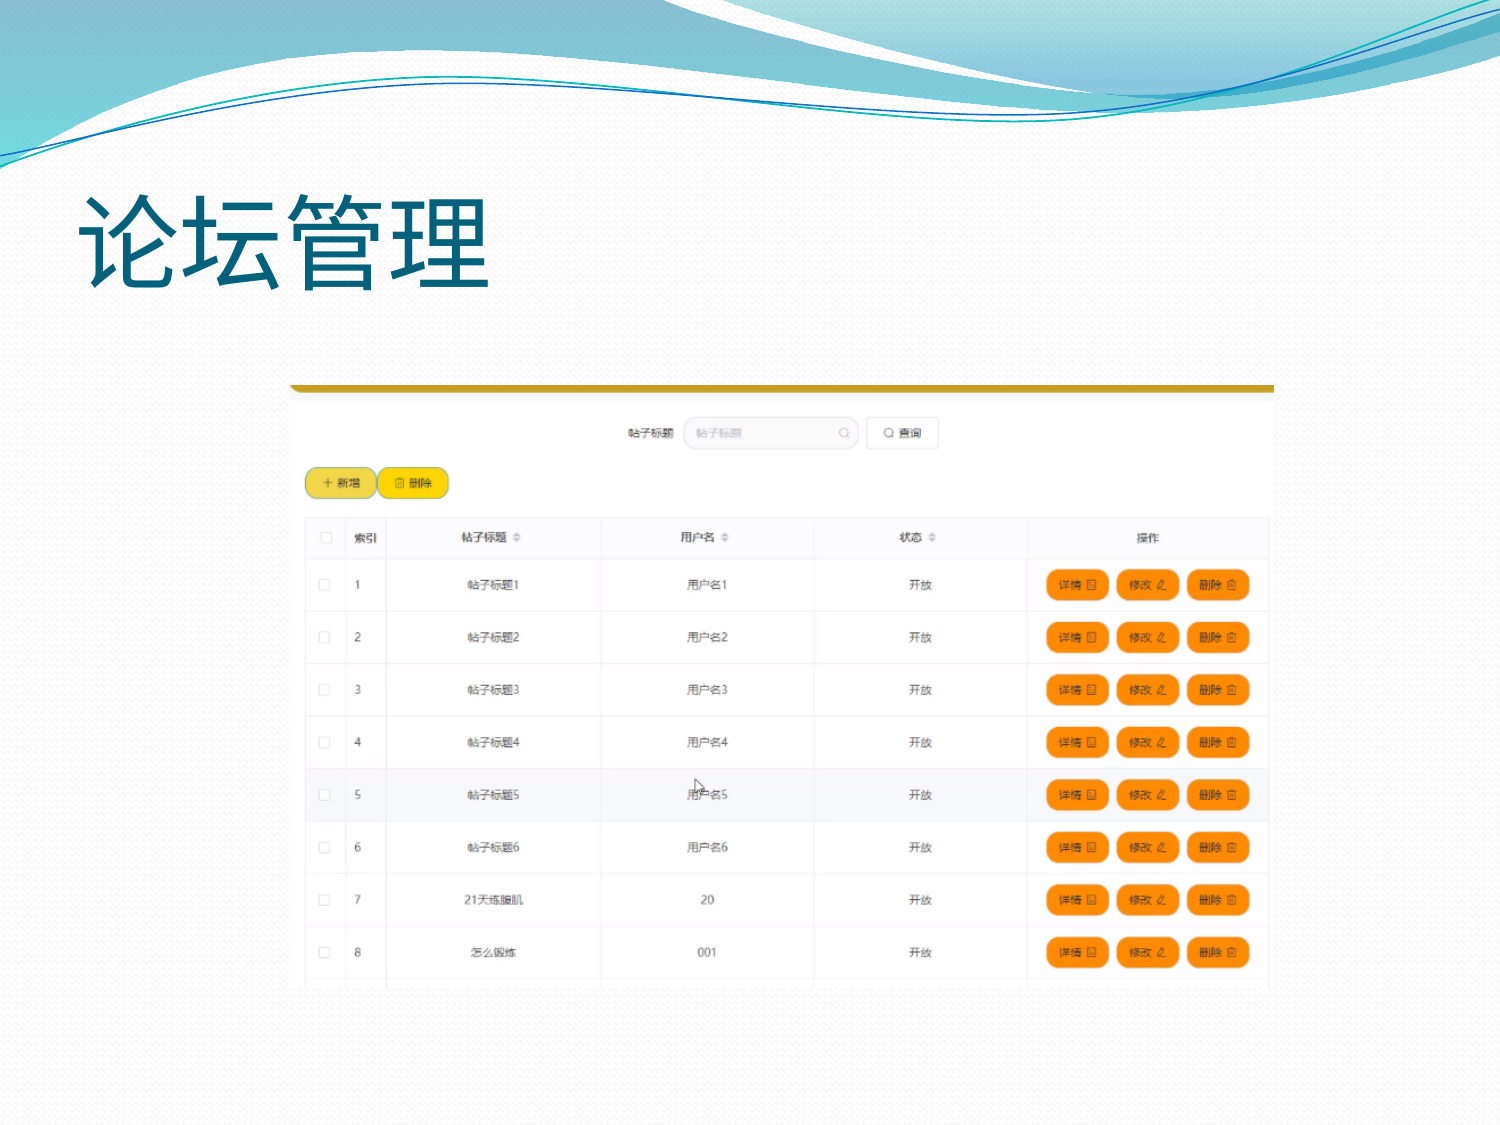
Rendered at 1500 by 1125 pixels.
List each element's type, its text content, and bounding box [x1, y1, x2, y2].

title 论坛管理 [75, 115, 1425, 303]
picture [289, 385, 1275, 988]
